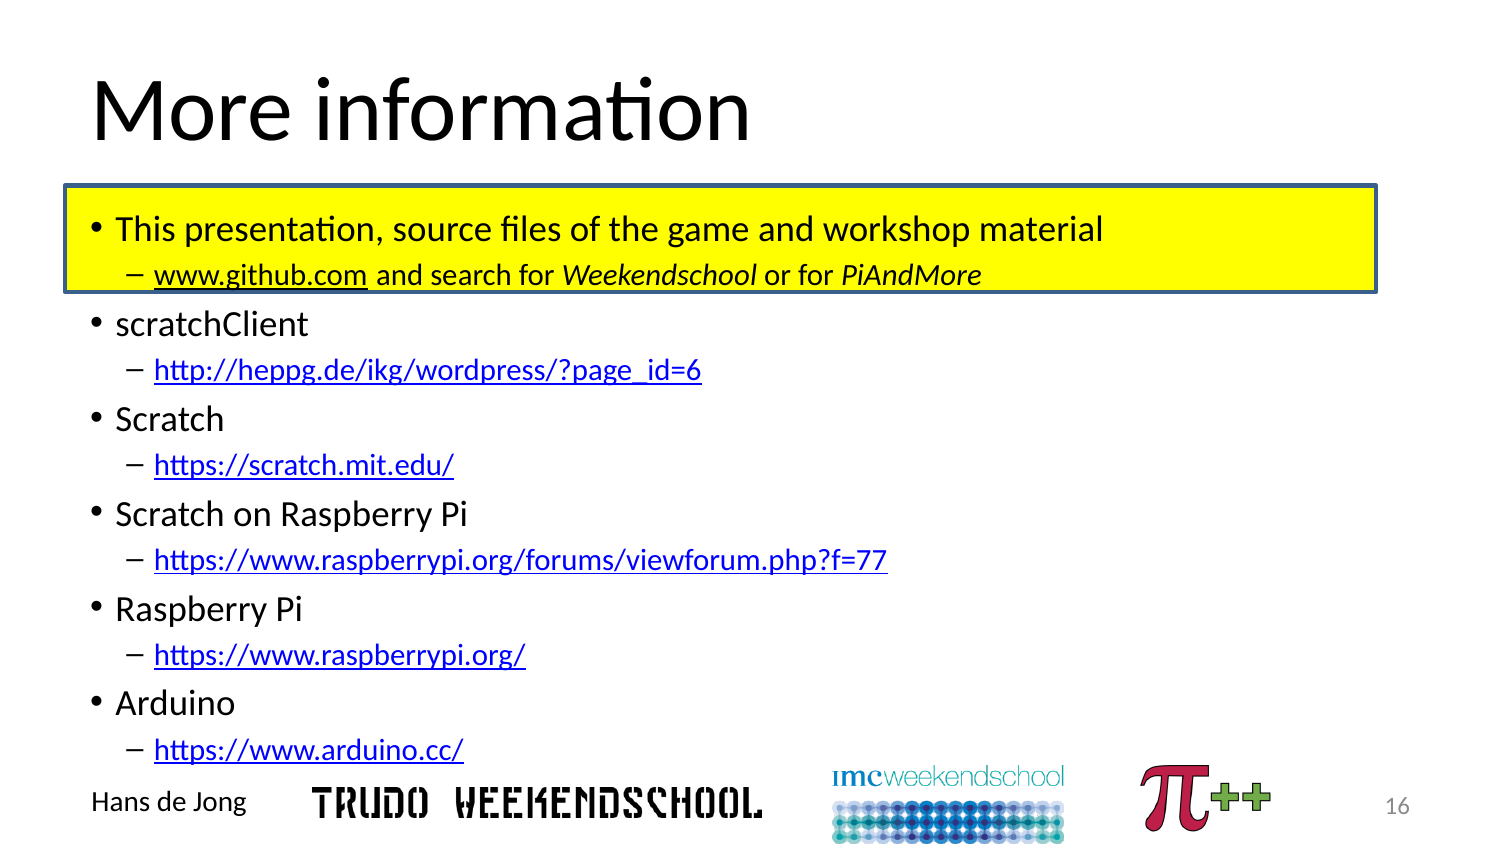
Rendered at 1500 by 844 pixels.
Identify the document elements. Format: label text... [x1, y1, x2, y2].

slide_number 16 [1340, 782, 1425, 827]
title More information [75, 33, 1425, 175]
list This presentation, source files of the game and workshop material www.github.com and search for Weekendschool or for PiAndMore scratchClient http://heppg.de/ikg/wordpress/?page_id=6 Scratch https://scratch.mit.edu/ Scratch on Raspberry Pi https://www.raspberrypi.org/forums/viewforum.php?f=77 Raspberry Pi https://www.raspberrypi.org/ Arduino https://www.arduino.cc/ [75, 196, 1425, 777]
picture [1139, 777, 1271, 832]
text_box [63, 183, 1378, 294]
picture [832, 777, 1064, 844]
picture [312, 787, 762, 818]
